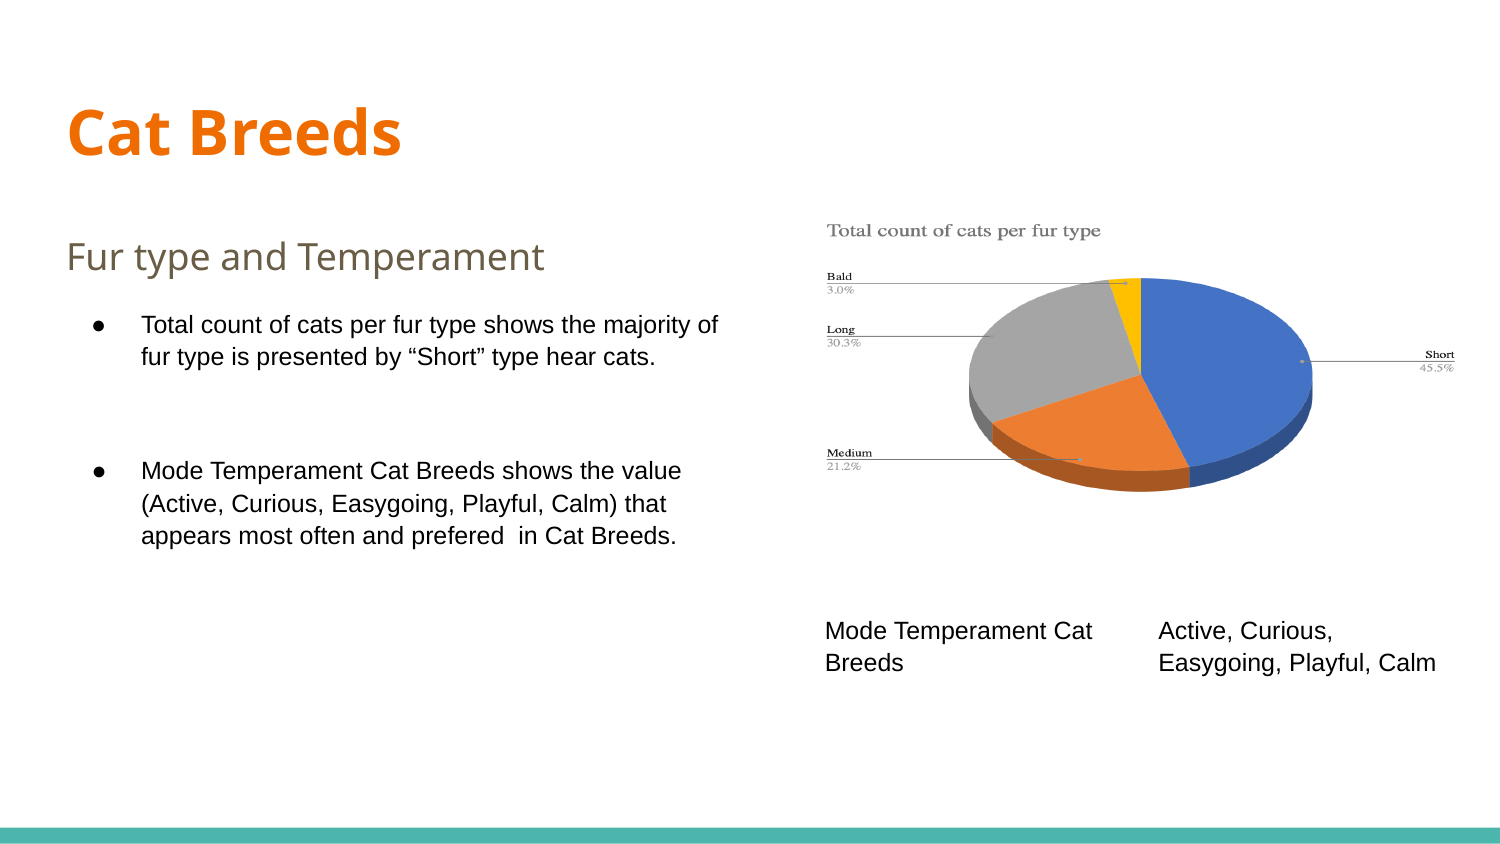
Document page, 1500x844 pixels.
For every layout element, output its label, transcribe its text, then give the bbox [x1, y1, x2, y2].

title Cat Breeds [51, 72, 1449, 189]
table_header Active, Curious, Easygoing, Playful, Calm [1154, 584, 1464, 692]
table_header Mode Temperament Cat Breeds [820, 584, 1154, 692]
picture [806, 207, 1476, 539]
list Fur type and Temperament Total count of cats per fur type shows the majority of fur type is presented by “Short” type hear cats. Mode Temperament Cat Breeds shows the value (Active, Curious, Easygoing, Playful, Calm) that appears most often and prefered in Cat Breeds. [51, 207, 750, 750]
